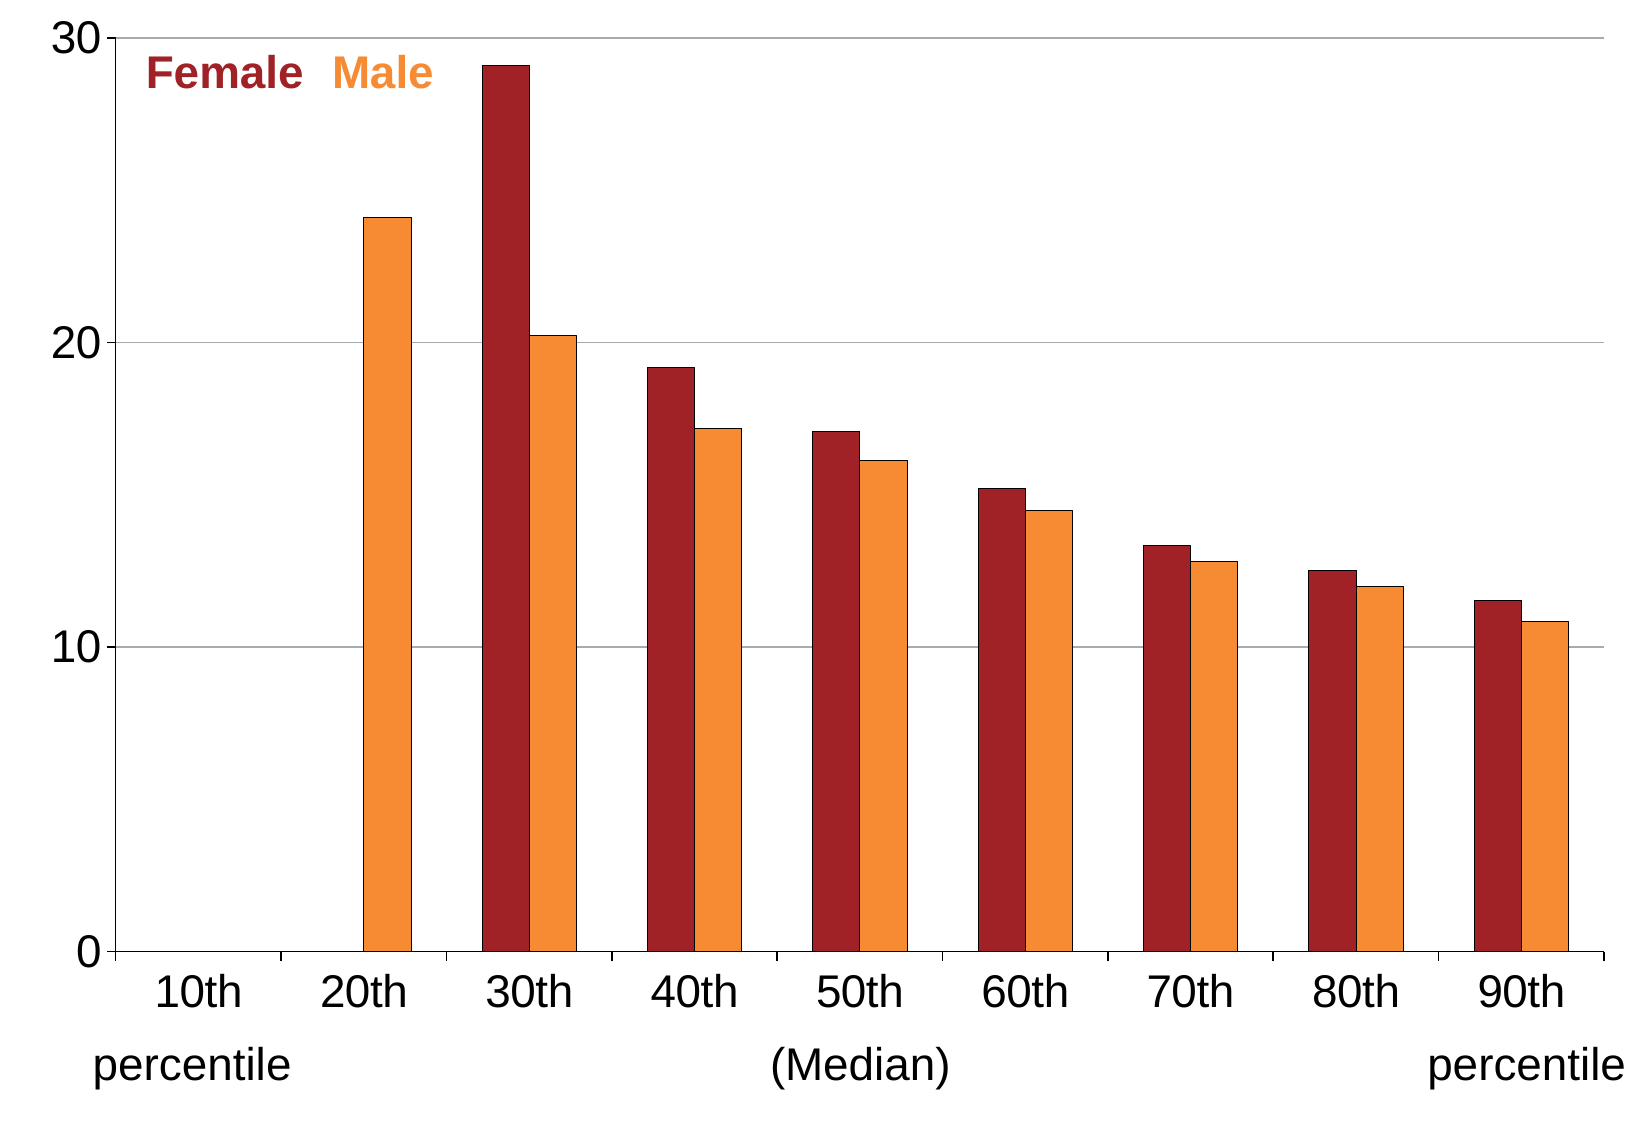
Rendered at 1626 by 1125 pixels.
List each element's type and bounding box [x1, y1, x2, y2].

chart [0, 0, 1625, 1125]
